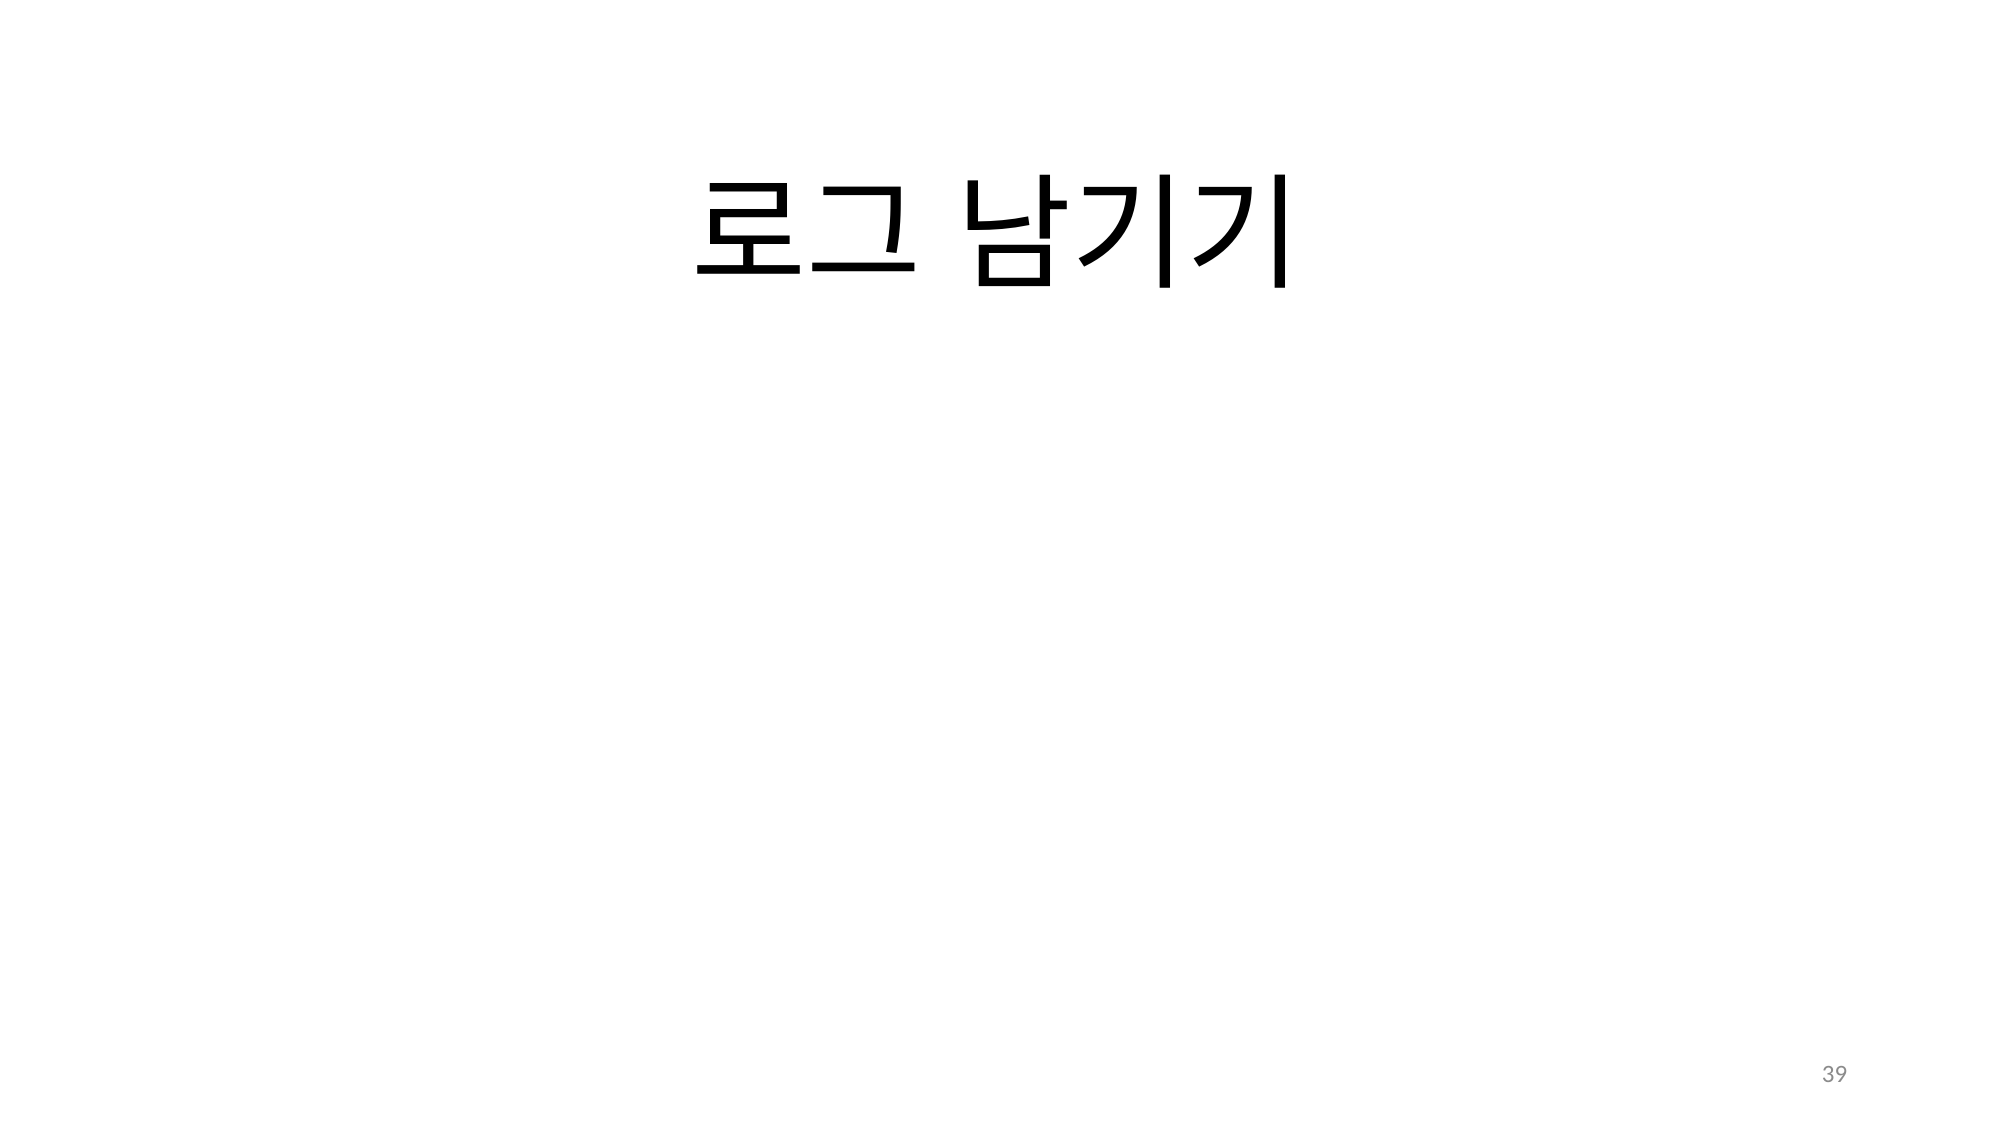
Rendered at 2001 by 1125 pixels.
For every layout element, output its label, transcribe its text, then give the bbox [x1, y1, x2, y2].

slide_number 39 [1412, 1042, 1863, 1103]
title 로그 남기기 [200, 137, 1792, 313]
